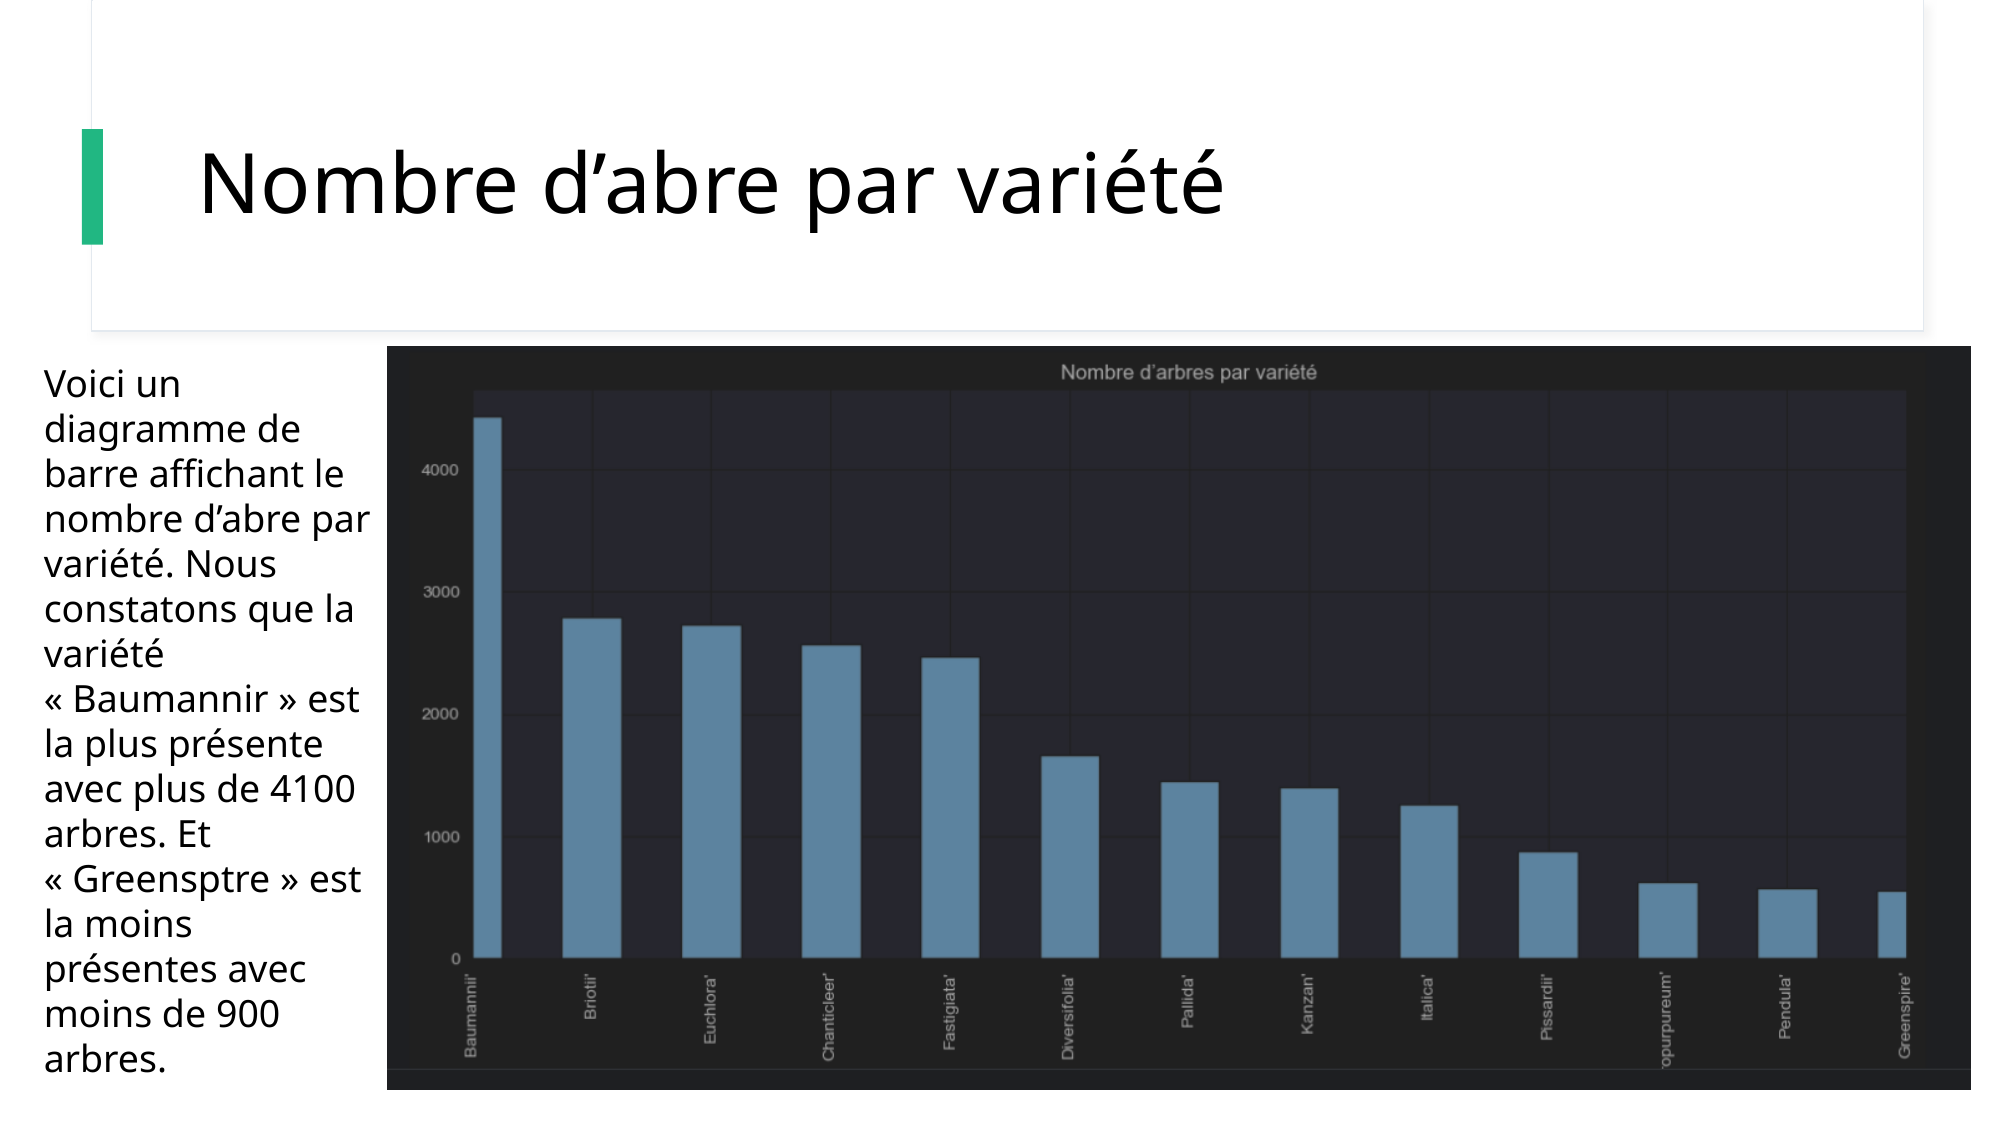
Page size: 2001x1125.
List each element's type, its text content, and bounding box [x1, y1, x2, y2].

text_box Voici un diagramme de barre affichant le nombre d’abre par variété. Nous constatons que la variété « Baumannir » est la plus présente avec plus de 4100 arbres. Et « Greensptre » est la moins présentes avec moins de 900 arbres. [29, 352, 387, 1088]
title Nombre d’abre par variété [183, 90, 1851, 284]
picture [387, 346, 1971, 1090]
